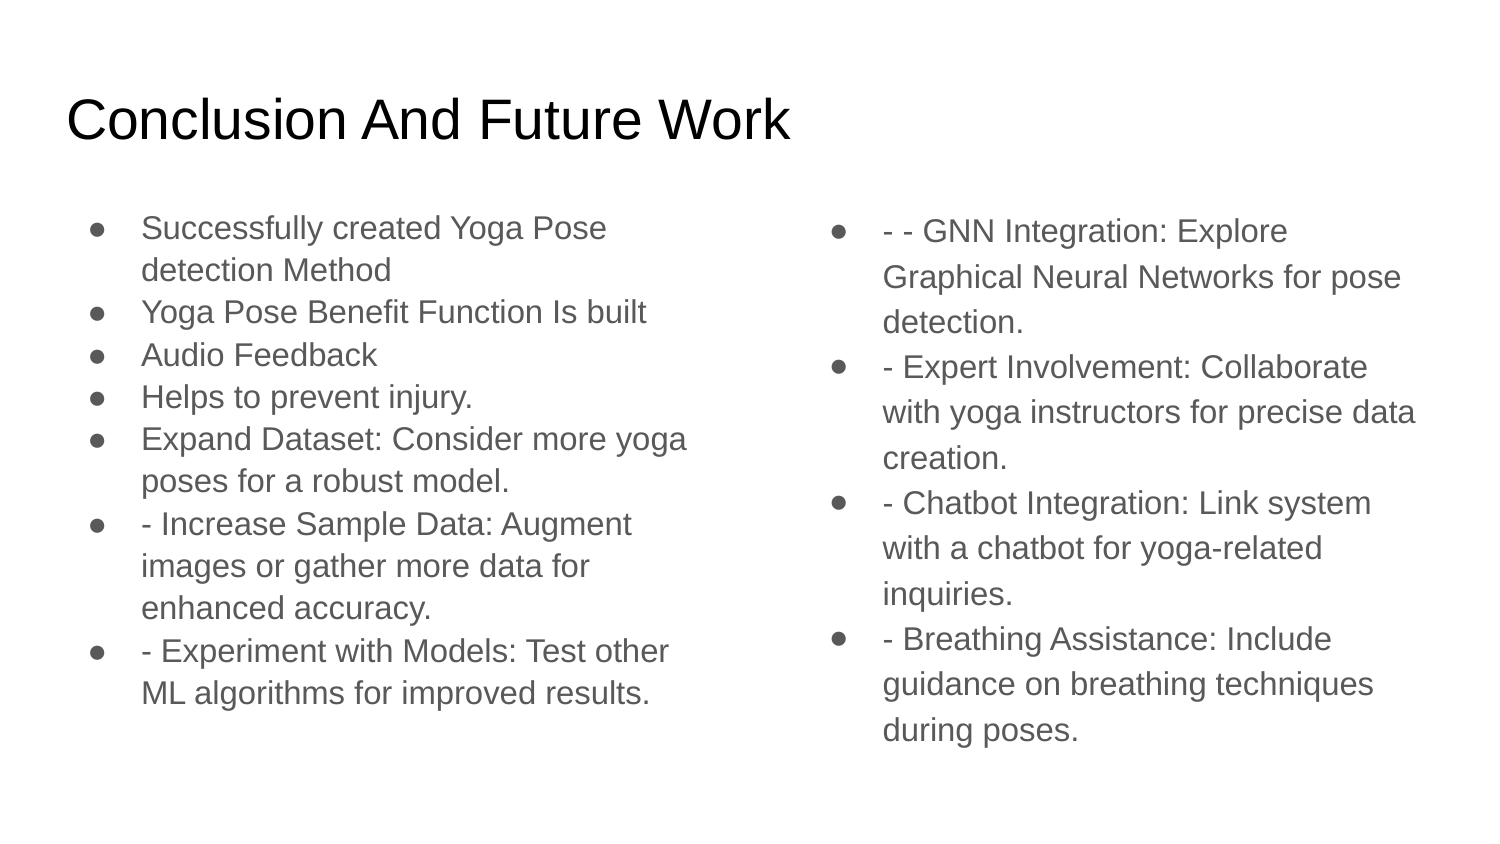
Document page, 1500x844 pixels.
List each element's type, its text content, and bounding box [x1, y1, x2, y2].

list - - GNN Integration: Explore Graphical Neural Networks for pose detection. - Expert Involvement: Collaborate with yoga instructors for precise data creation. - Chatbot Integration: Link system with a chatbot for yoga-related inquiries. - Breathing Assistance: Include guidance on breathing techniques during poses. [792, 189, 1449, 750]
list Successfully created Yoga Pose detection Method Yoga Pose Benefit Function Is built Audio Feedback Helps to prevent injury. Expand Dataset: Consider more yoga poses for a robust model. - Increase Sample Data: Augment images or gather more data for enhanced accuracy. - Experiment with Models: Test other ML algorithms for improved results. [51, 189, 708, 750]
title Conclusion And Future Work [51, 72, 1449, 167]
